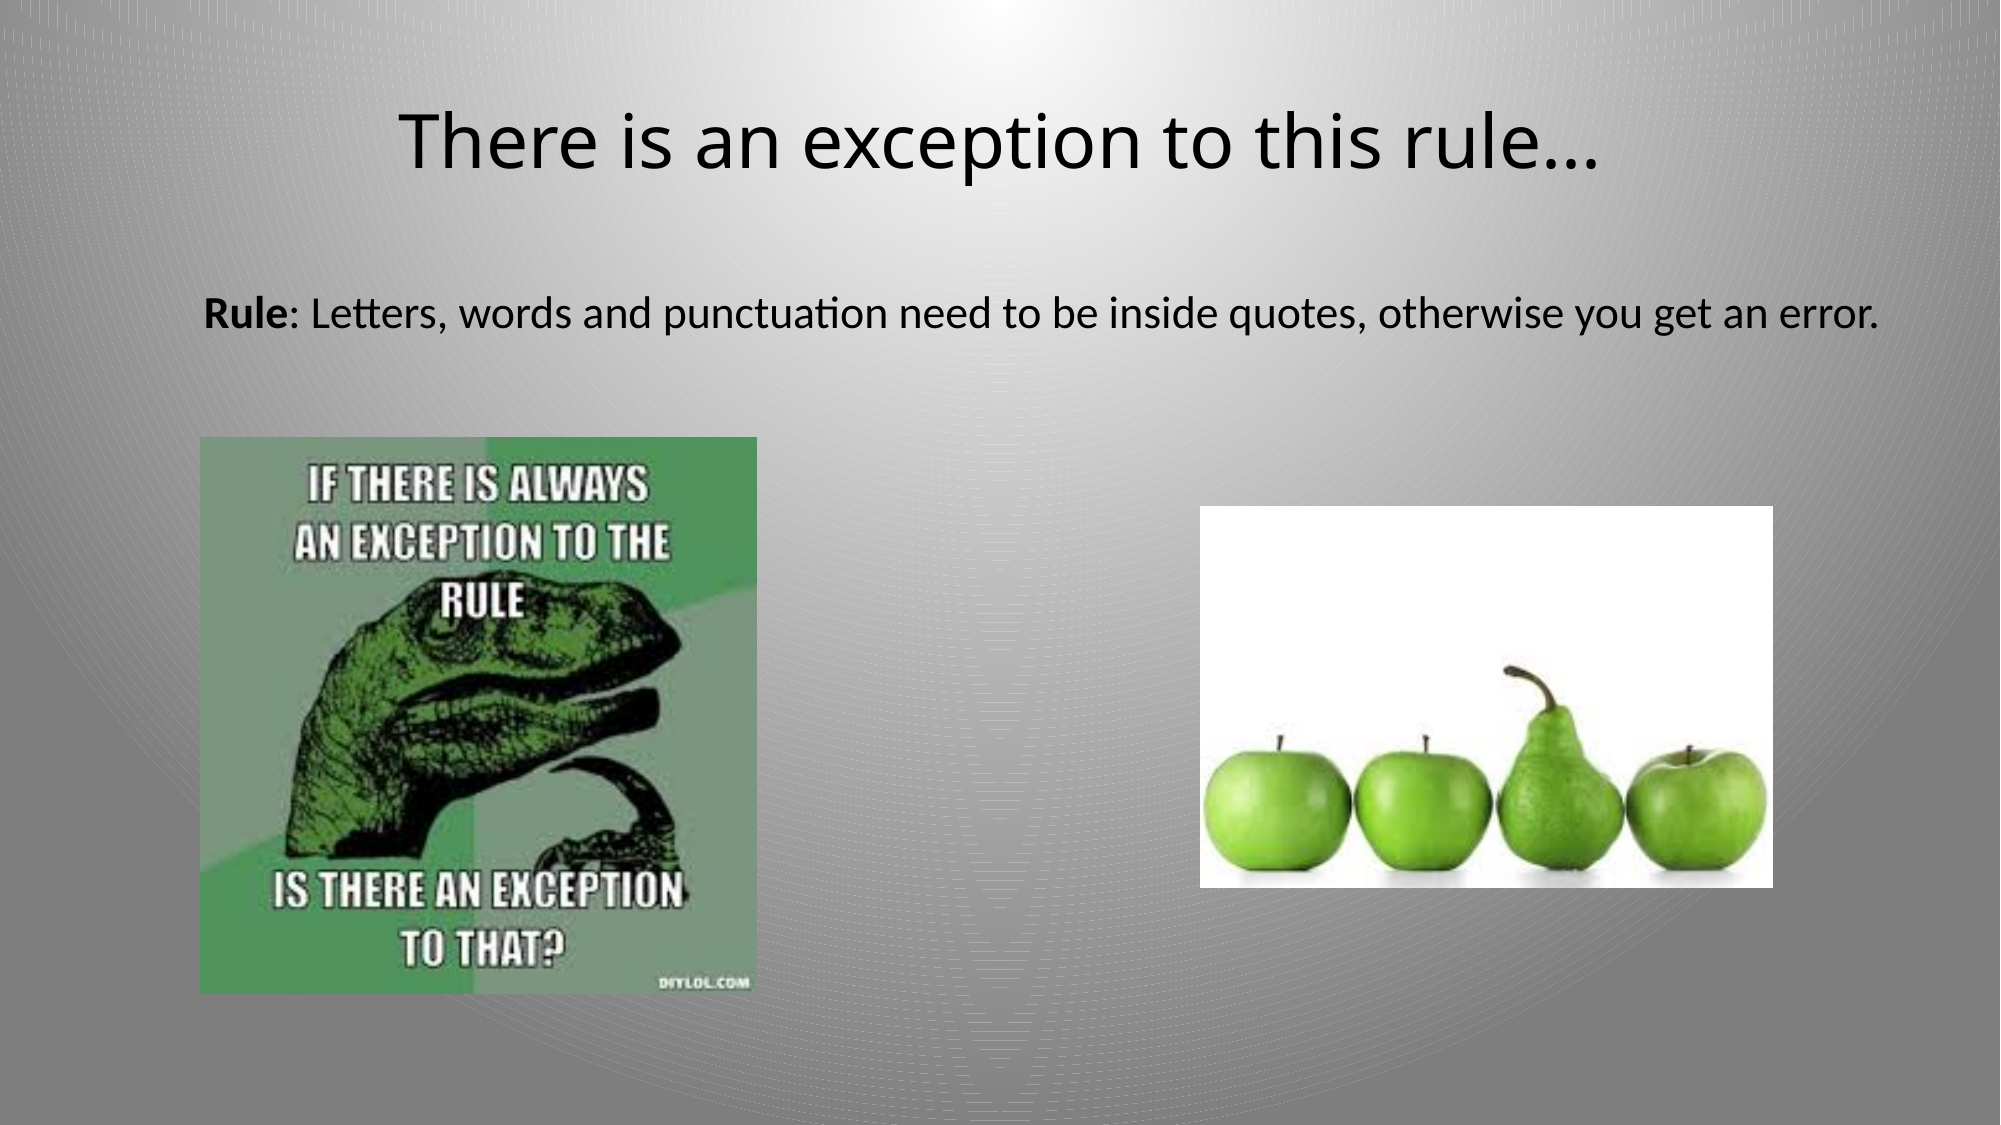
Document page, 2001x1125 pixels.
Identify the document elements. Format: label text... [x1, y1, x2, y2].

picture [1199, 505, 1774, 888]
text_box Rule: Letters, words and punctuation need to be inside quotes, otherwise you get an error. [189, 275, 1896, 345]
picture [199, 437, 757, 994]
title There is an exception to this rule... [99, 45, 1900, 233]
